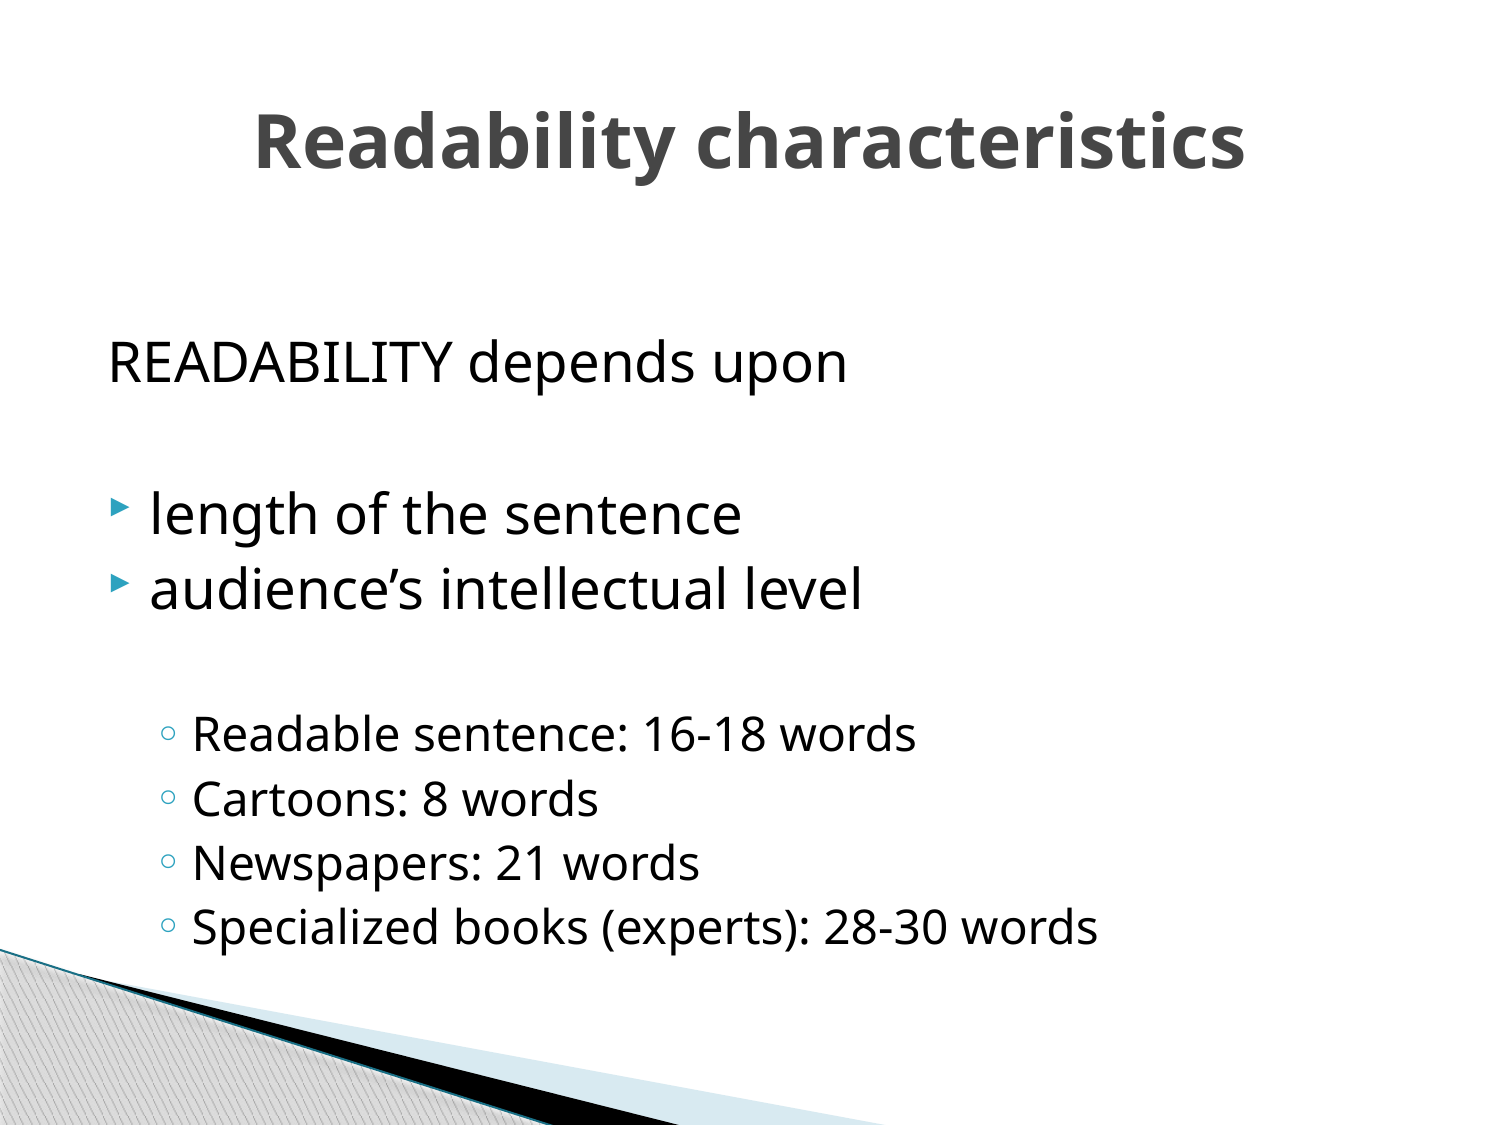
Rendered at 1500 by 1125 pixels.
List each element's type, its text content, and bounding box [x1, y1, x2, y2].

title Readability characteristics [75, 45, 1425, 233]
list READABILITY depends upon length of the sentence audience’s intellectual level Readable sentence: 16-18 words Cartoons: 8 words Newspapers: 21 words Specialized books (experts): 28-30 words [75, 243, 1425, 986]
